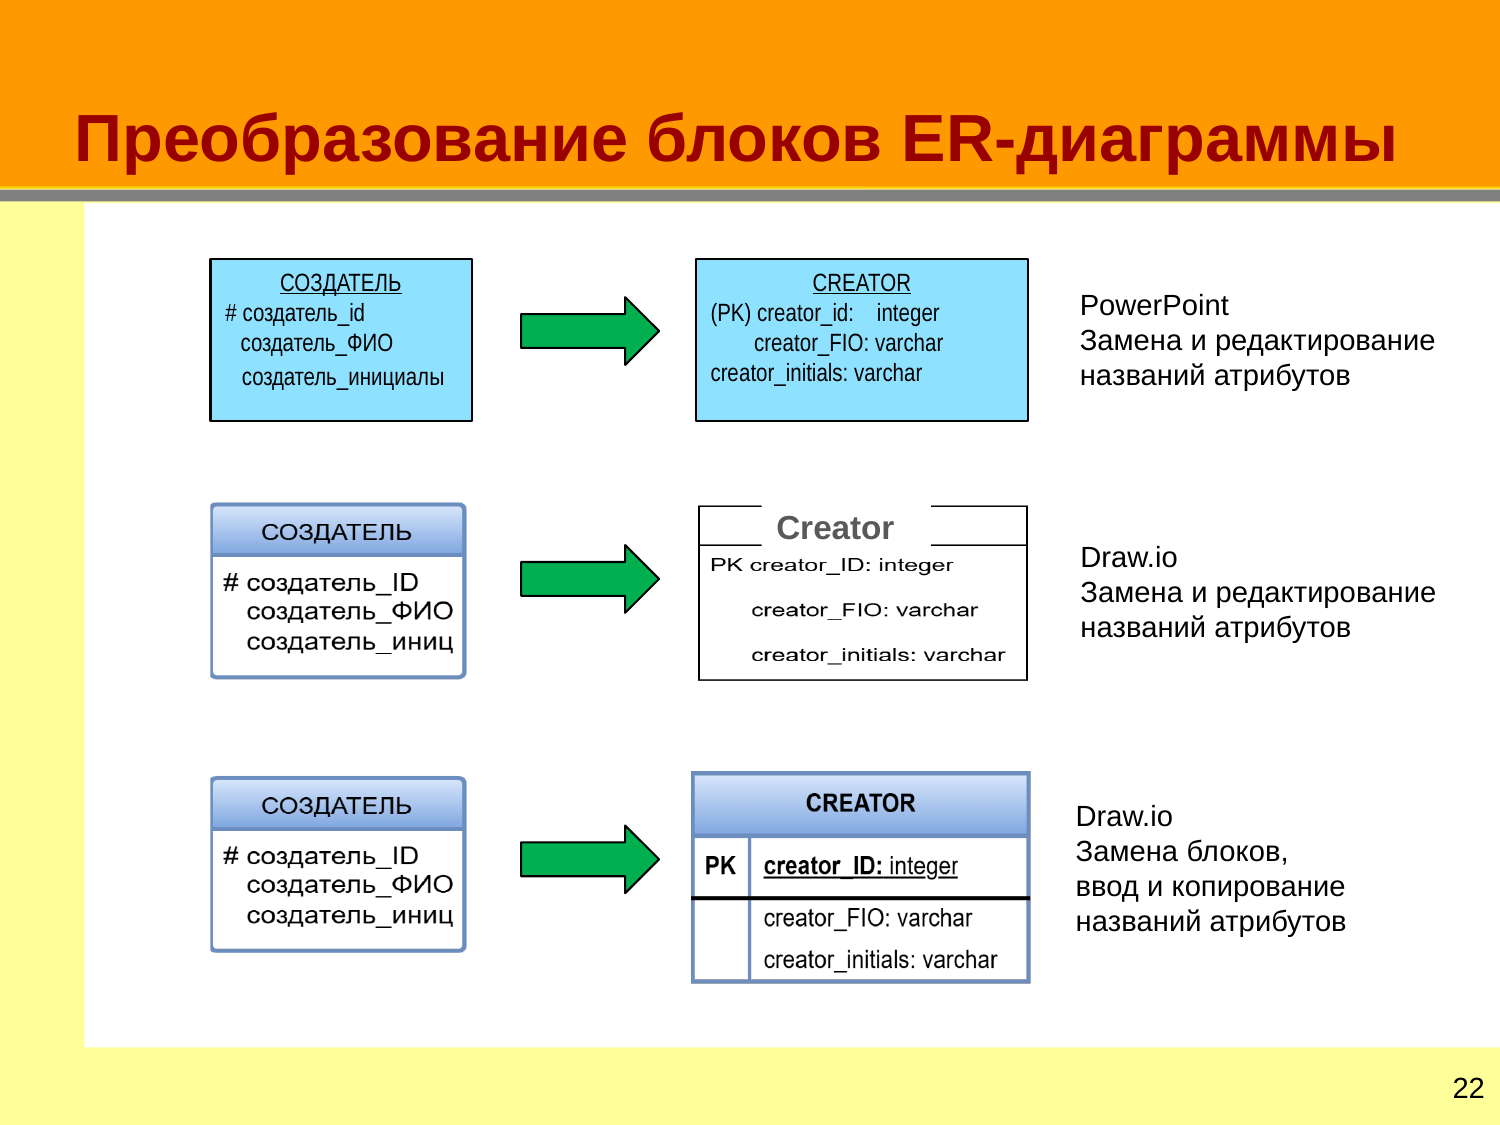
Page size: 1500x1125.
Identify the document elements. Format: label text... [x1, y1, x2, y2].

text_box Draw.io Замена и редактирование названий атрибутов [1065, 531, 1454, 651]
title Преобразование блоков ER-диаграммы [0, 8, 1500, 184]
text_box Draw.io Замена блоков, ввод и копирование названий атрибутов [1060, 789, 1371, 945]
text_box СОЗДАТЕЛЬ # создатель_id создатель_ФИО создатель_инициалы [210, 258, 472, 421]
picture [671, 749, 1048, 1004]
text_box [521, 545, 660, 613]
list [84, 203, 1500, 1048]
text_box [521, 297, 660, 365]
picture [676, 490, 1048, 700]
text_box CREATOR (PK) creator_id: integer creator_FIO: varchar creator_initials: varchar [695, 258, 1029, 421]
picture [210, 767, 472, 974]
slide_number 21 [1373, 1047, 1500, 1125]
text_box PowerPoint Замена и редактирование названий атрибутов [1064, 278, 1500, 399]
picture [210, 493, 472, 700]
text_box [521, 825, 660, 894]
